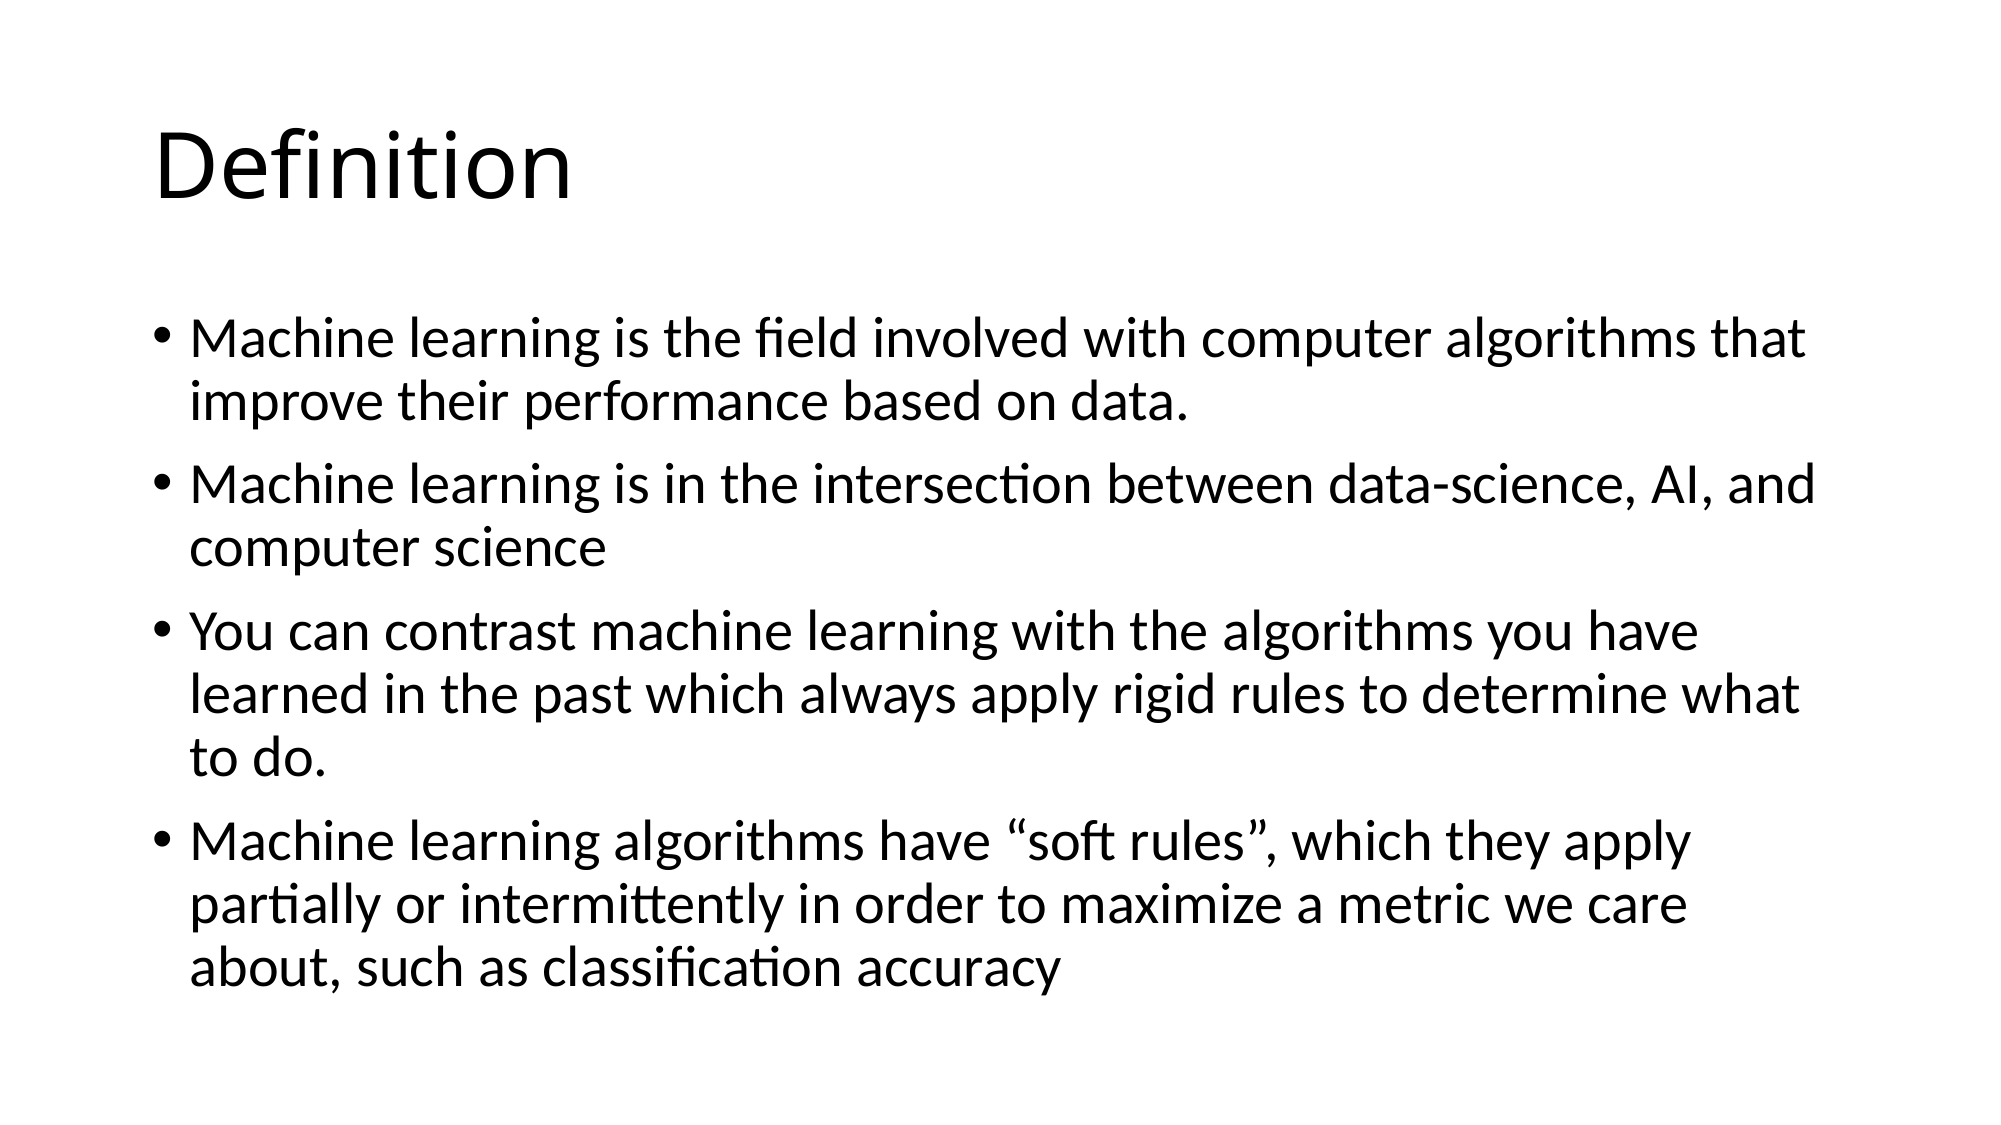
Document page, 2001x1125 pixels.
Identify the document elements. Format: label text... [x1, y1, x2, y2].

title Definition [137, 59, 1863, 278]
list Machine learning is the field involved with computer algorithms that improve their performance based on data. Machine learning is in the intersection between data-science, AI, and computer science You can contrast machine learning with the algorithms you have learned in the past which always apply rigid rules to determine what to do. Machine learning algorithms have “soft rules”, which they apply partially or intermittently in order to maximize a metric we care about, such as classification accuracy [137, 299, 1863, 1014]
